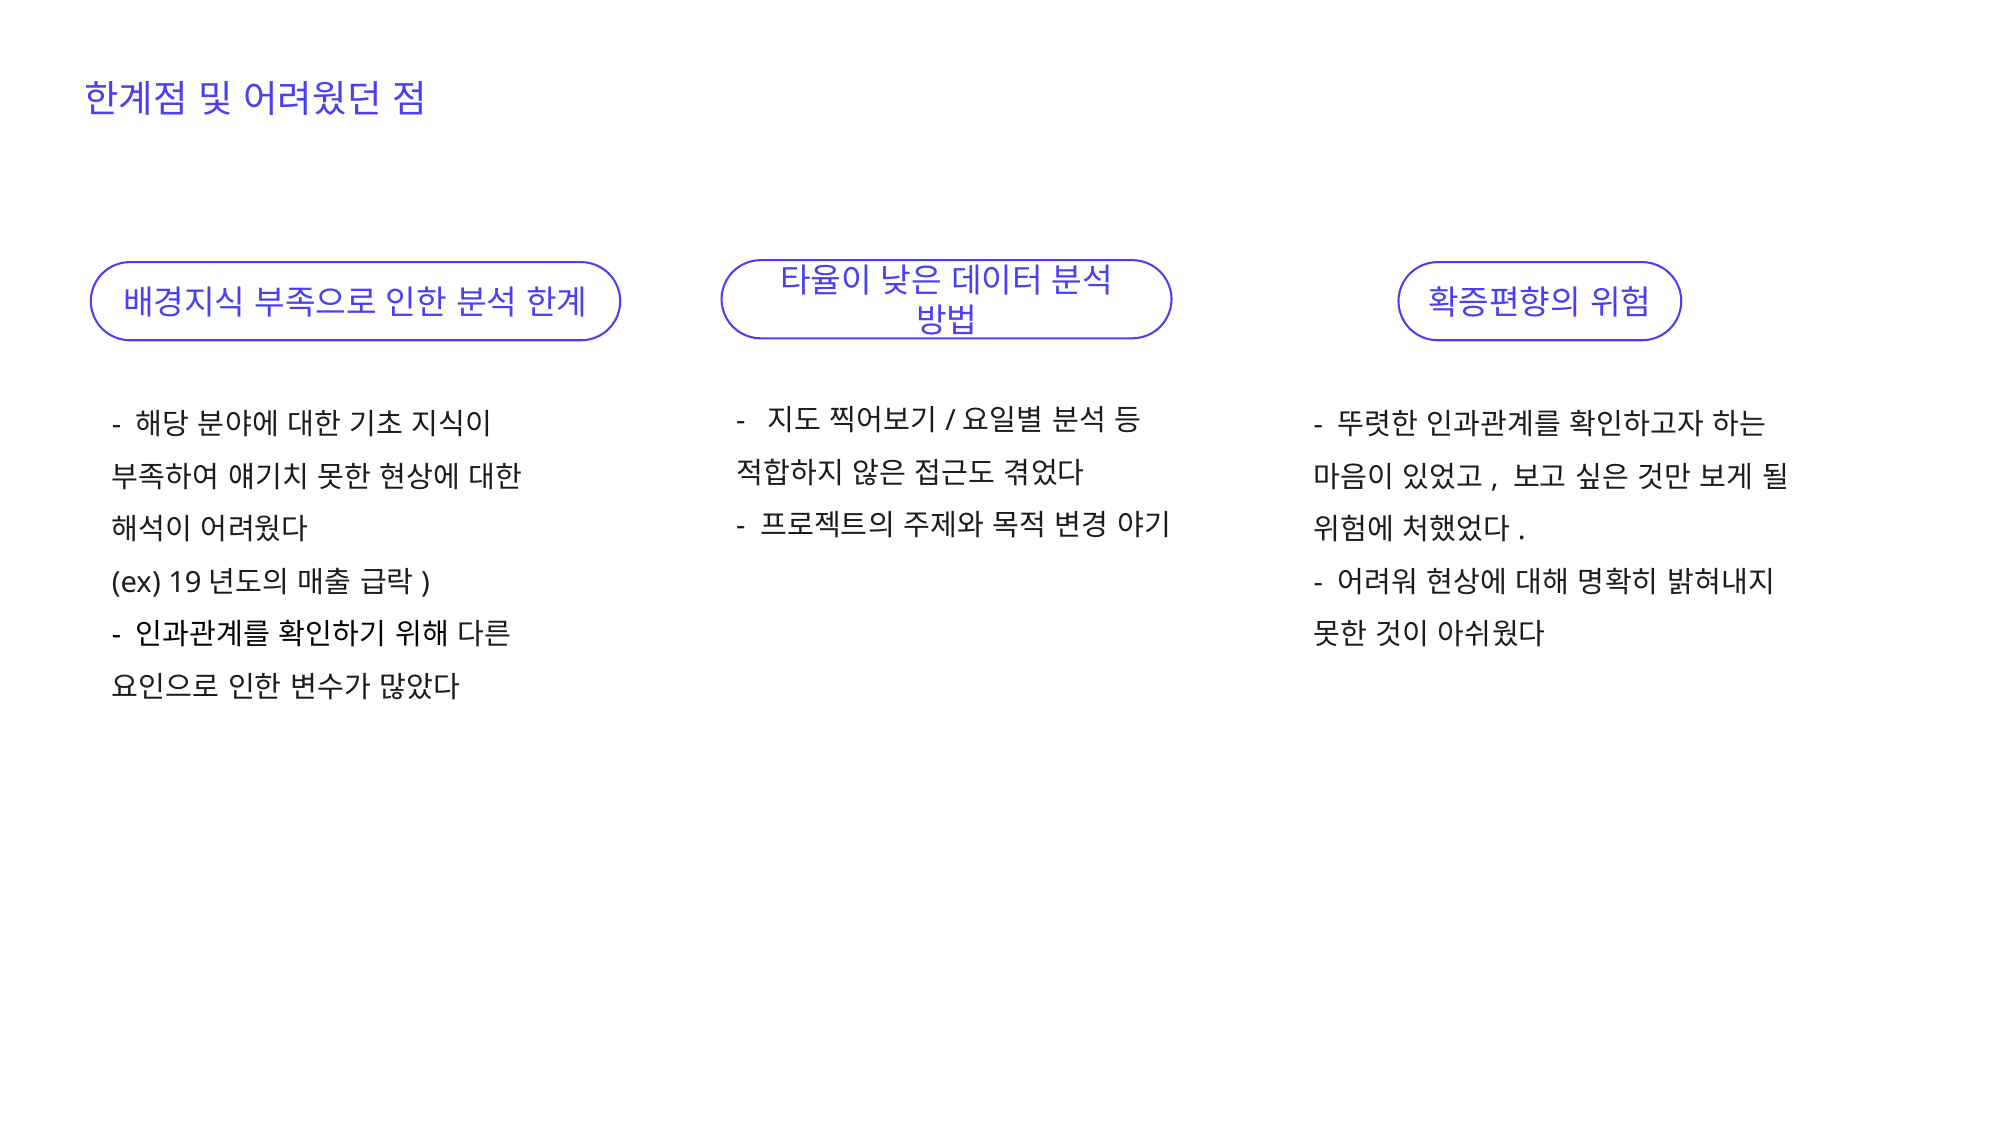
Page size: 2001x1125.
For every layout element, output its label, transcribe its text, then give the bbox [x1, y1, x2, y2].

text_box 한계점 및 어려웠던 점 [69, 67, 442, 128]
text_box 배경지식 부족으로 인한 분석 한계 [89, 261, 622, 342]
text_box 확증편향의 위험 [1397, 261, 1683, 342]
text_box - 뚜렷한 인과관계를 확인하고자 하는 마음이 있었고, 보고 싶은 것만 보게 될 위험에 처했었다. - 어려워 현상에 대해 명확히 밝혀내지 못한 것이 아쉬웠다 [1298, 380, 1816, 658]
text_box - 해당 분야에 대한 기초 지식이 부족하여 얘기치 못한 현상에 대한 해석이 어려웠다 (ex) 19년도의 매출 급락) - 인과관계를 확인하기 위해 다른 요인으로 인한 변수가 많았다 [97, 380, 614, 711]
text_box 타율이 낮은 데이터 분석 방법 [720, 259, 1173, 340]
text_box - 지도 찍어보기/요일별 분석 등 적합하지 않은 접근도 겪었다 - 프로젝트의 주제와 목적 변경 야기 [721, 376, 1226, 549]
